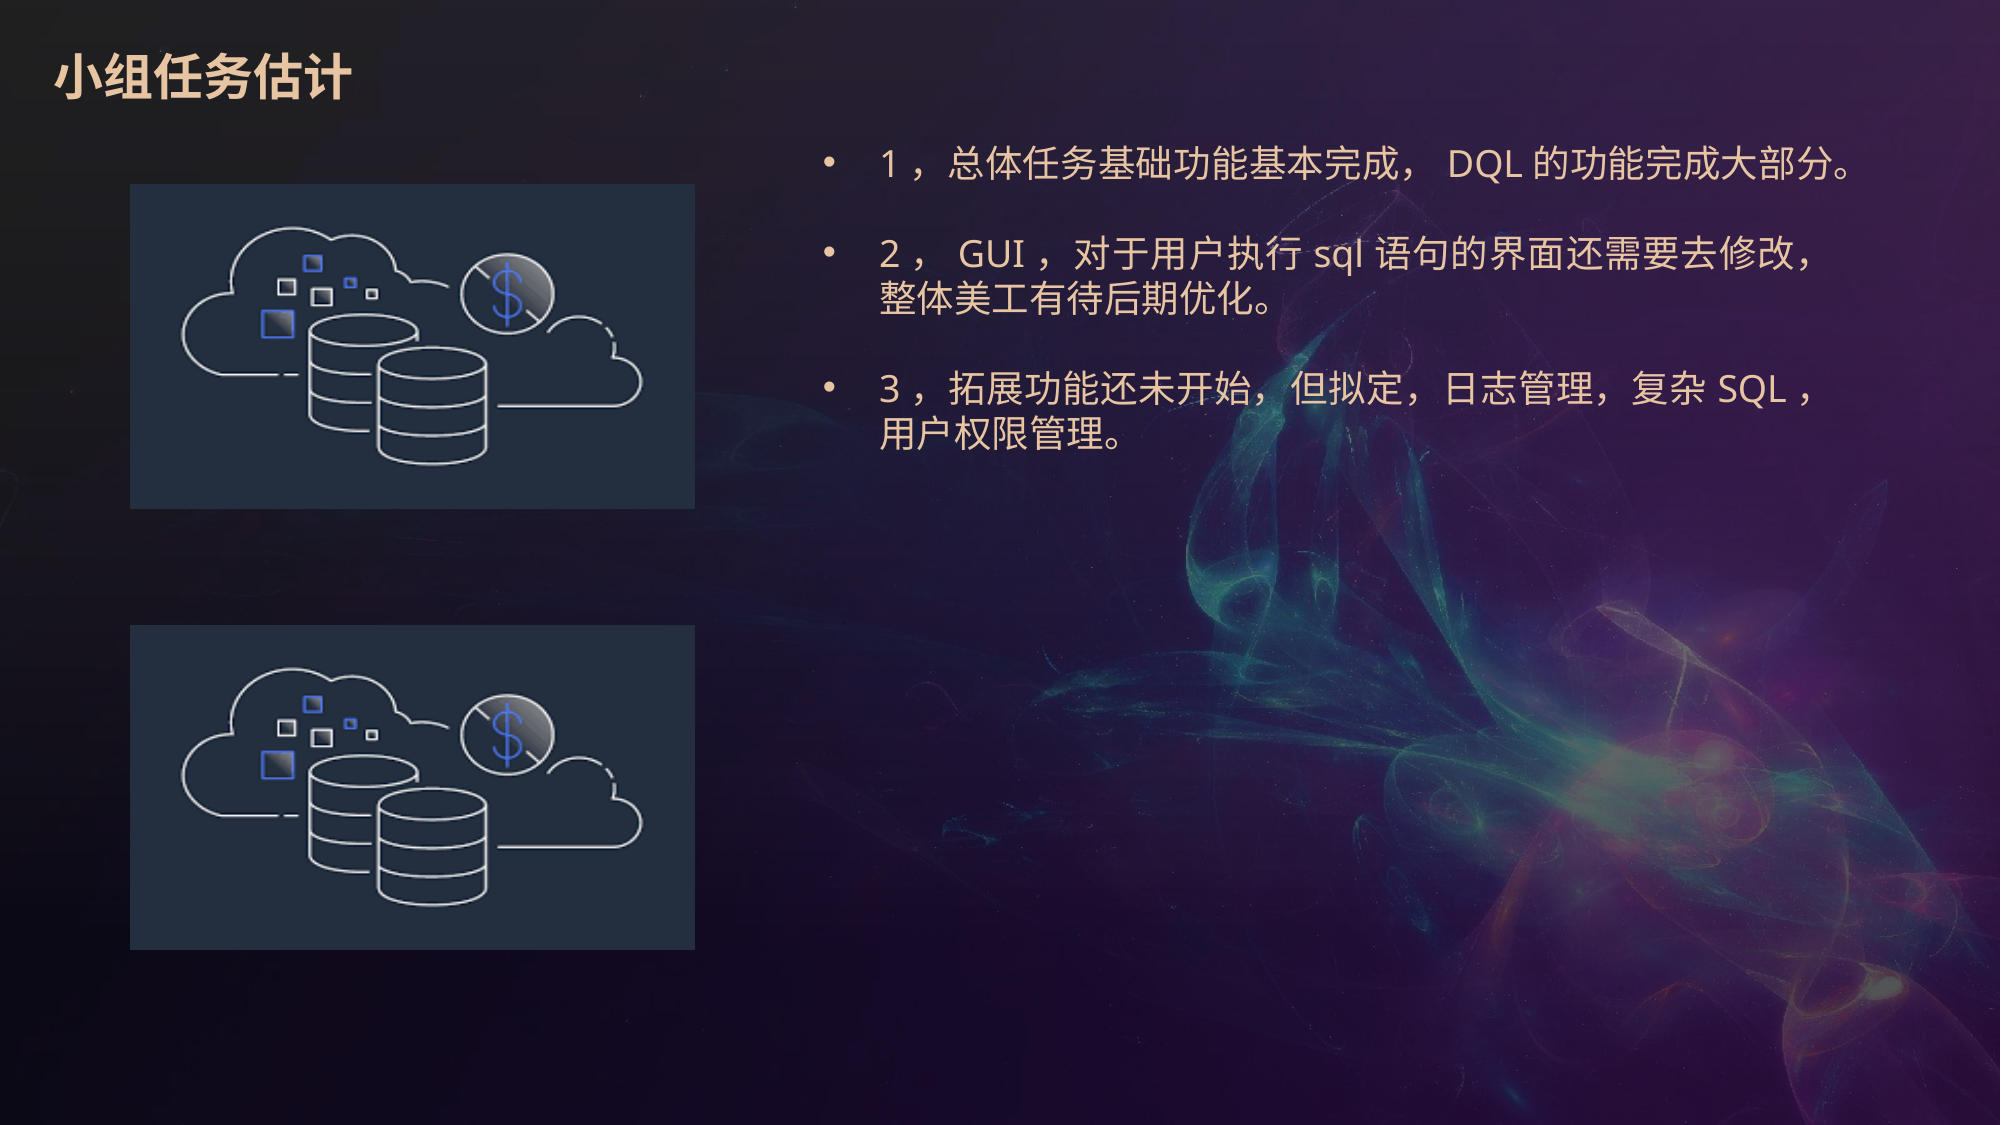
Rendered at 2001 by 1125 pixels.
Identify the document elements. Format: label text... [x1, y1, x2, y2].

picture [130, 625, 695, 950]
picture [130, 184, 695, 509]
text_box 1，总体任务基础功能基本完成，DQL的功能完成大部分。 2，GUI，对于用户执行sql语句的界面还需要去修改，整体美工有待后期优化。 3，拓展功能还未开始，但拟定，日志管理，复杂SQL，用户权限管理。 [808, 132, 1849, 993]
text_box 小组任务估计 [33, 29, 534, 116]
